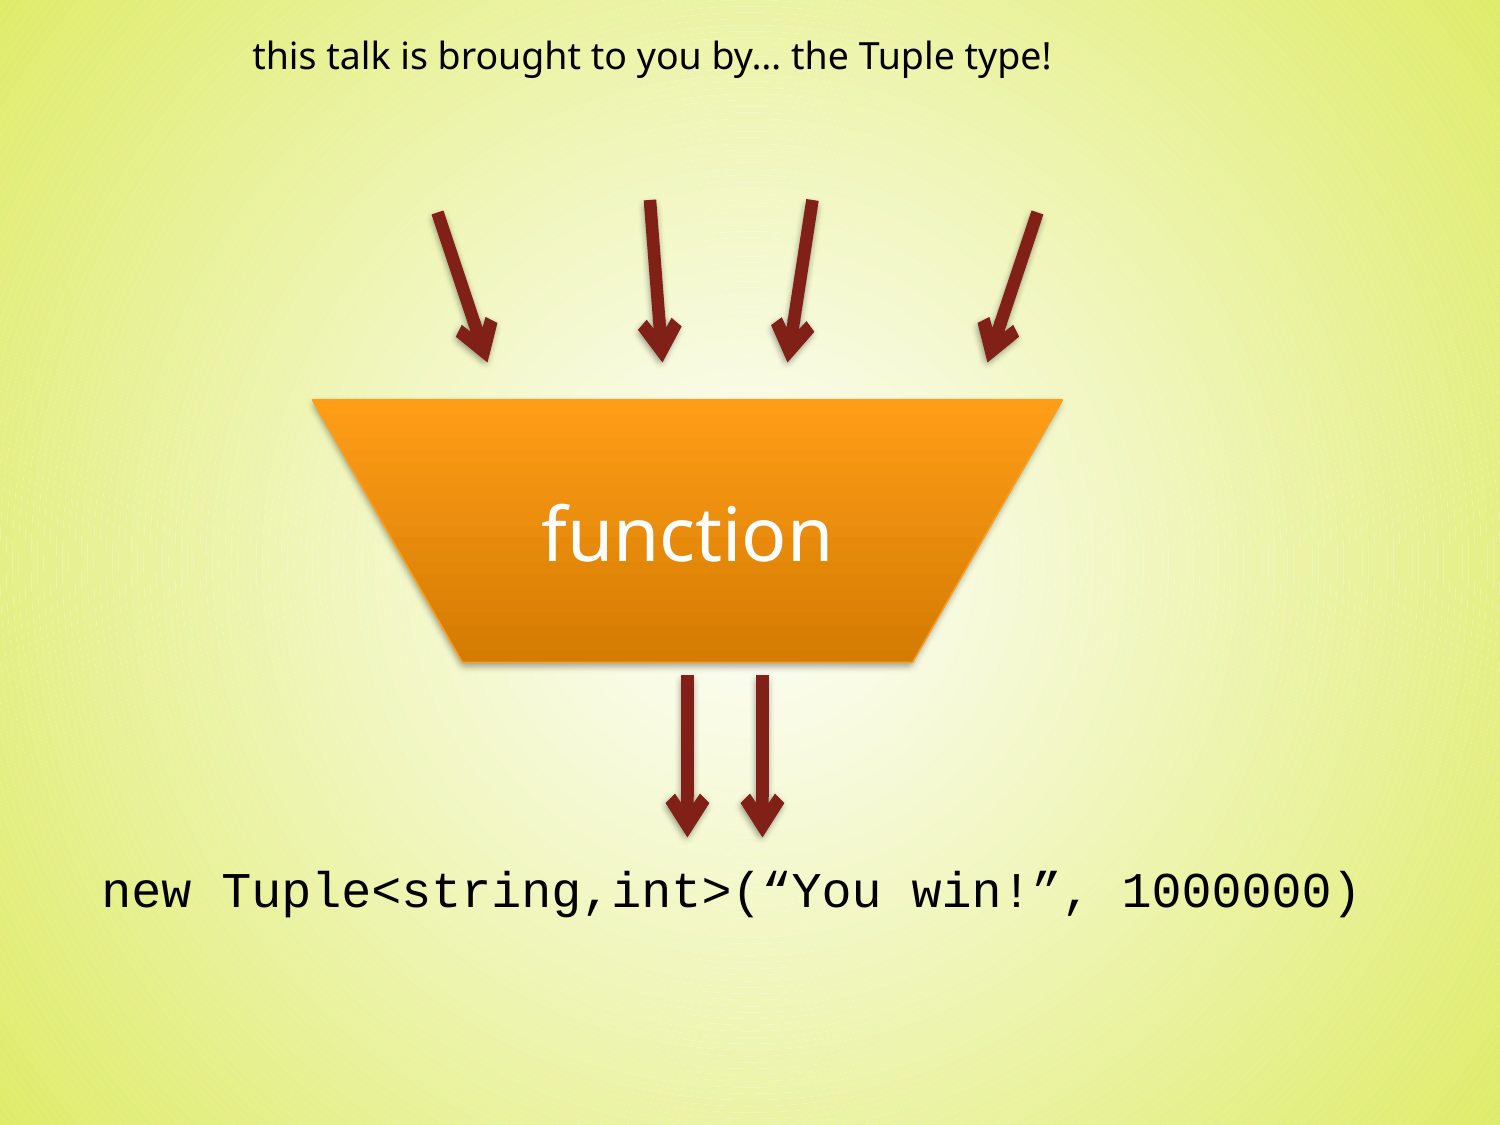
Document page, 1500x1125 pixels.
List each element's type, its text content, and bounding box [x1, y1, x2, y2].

text_box this talk is brought to you by… the Tuple type! [237, 24, 1250, 85]
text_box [437, 199, 1038, 363]
text_box new Tuple<string,int>(“You win!”, 1000000) [24, 849, 1438, 925]
text_box function [311, 399, 1064, 664]
